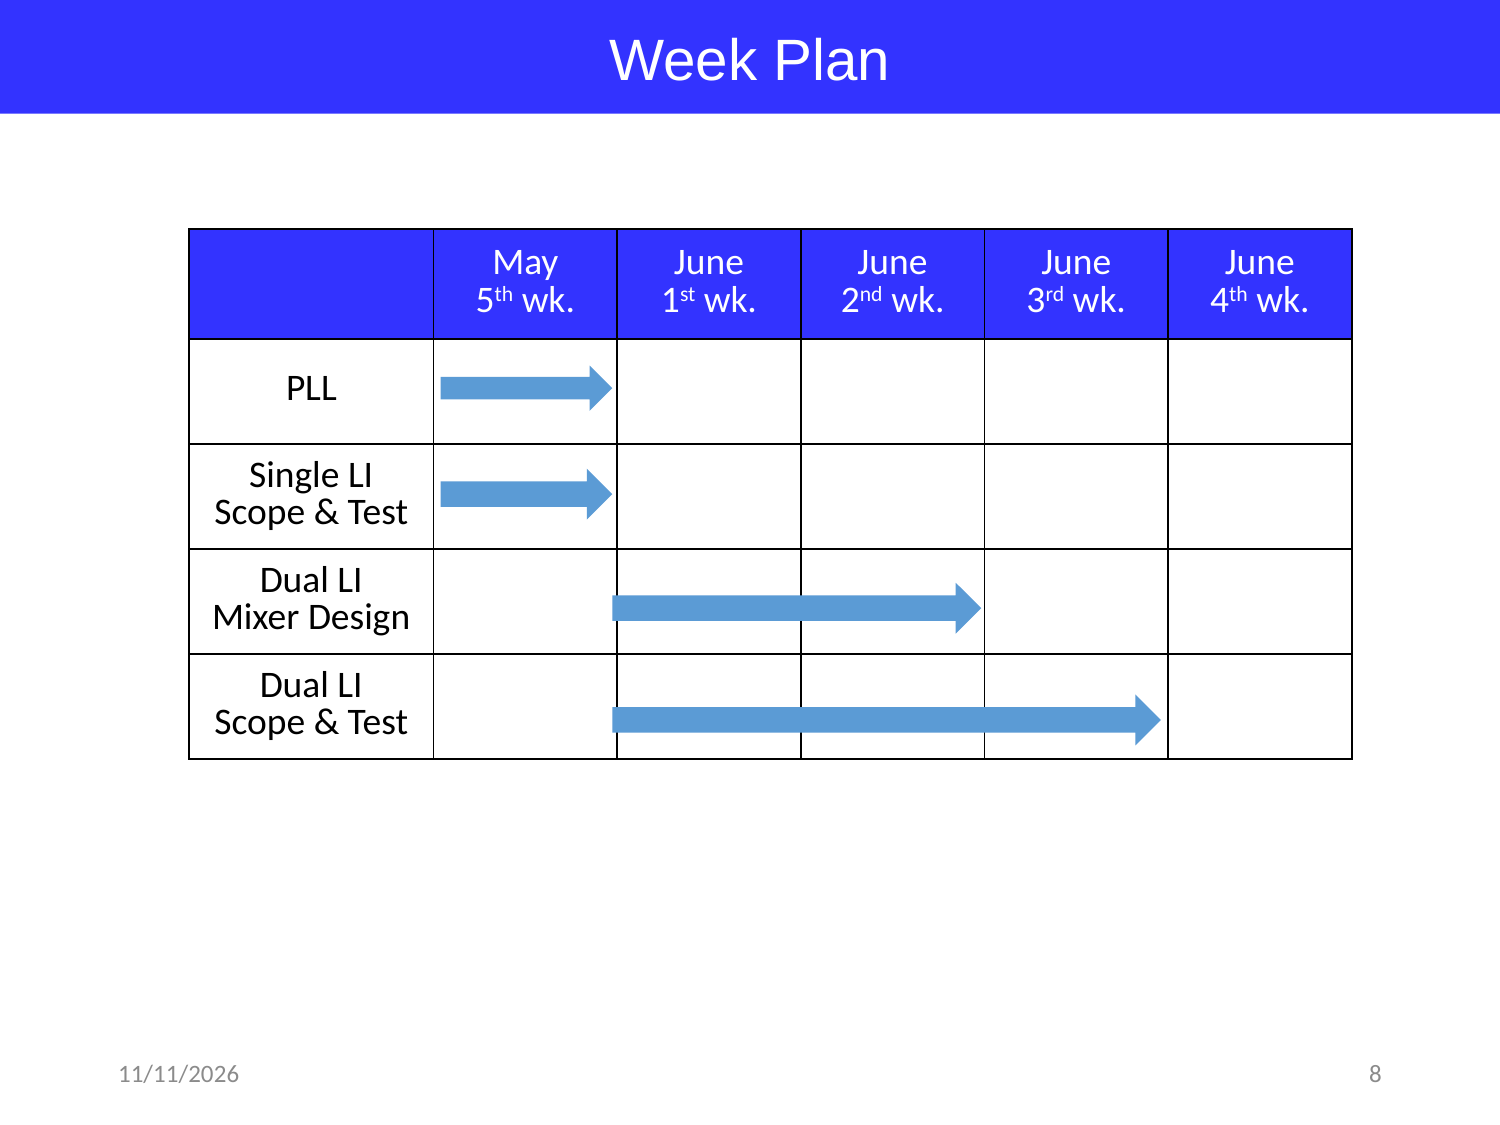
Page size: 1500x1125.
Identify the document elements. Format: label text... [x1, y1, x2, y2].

table_cell [618, 622, 800, 653]
text_box Week Plan [0, 0, 1500, 114]
table_cell [434, 550, 616, 653]
table_cell [802, 734, 984, 758]
text_box [439, 466, 614, 523]
text_box [611, 580, 983, 637]
table_cell [802, 655, 984, 706]
table_header May 5th wk. [434, 230, 616, 338]
table_cell [434, 445, 616, 548]
table_header June 2nd wk. [802, 230, 984, 338]
table_cell [618, 655, 800, 706]
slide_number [103, 1042, 441, 1103]
table_header June 3rd wk. [985, 230, 1167, 338]
table_cell [618, 734, 800, 758]
table_cell [985, 445, 1167, 548]
table_cell Dual LI Mixer Design [190, 550, 433, 653]
table_cell [618, 445, 800, 548]
table_cell [802, 445, 984, 548]
text_box [439, 363, 614, 414]
table_cell [618, 550, 800, 594]
table_header June 4th wk. [1169, 230, 1351, 338]
table_cell Single LI Scope & Test [190, 445, 433, 548]
slide_number 8 [1059, 1042, 1397, 1103]
table_cell [1169, 655, 1351, 758]
table_cell [618, 340, 800, 443]
table_cell [985, 655, 1167, 758]
table_cell [434, 655, 616, 758]
table_cell [1169, 340, 1351, 443]
text_box [611, 691, 1163, 748]
table_cell [802, 550, 984, 653]
table_cell Dual LI Scope & Test [190, 655, 433, 758]
table_header June 1st wk. [618, 230, 800, 338]
table_cell [1169, 445, 1351, 548]
table_cell [434, 340, 616, 443]
table_cell [985, 340, 1167, 443]
table_cell [802, 340, 984, 443]
table_cell PLL [190, 340, 433, 443]
table_cell [985, 550, 1167, 653]
table_header [190, 230, 433, 338]
table_cell [1169, 550, 1351, 653]
